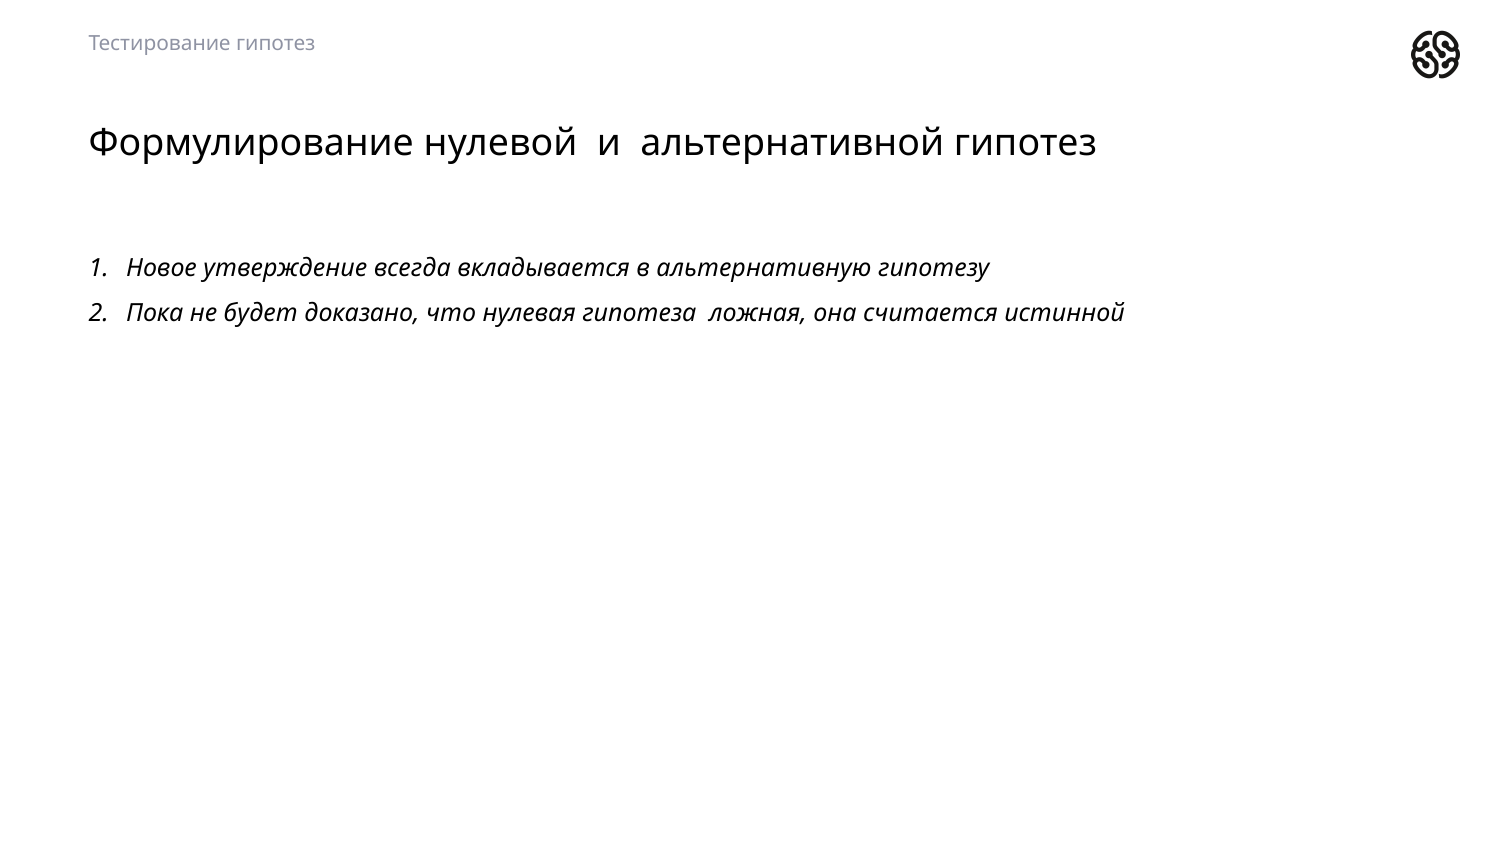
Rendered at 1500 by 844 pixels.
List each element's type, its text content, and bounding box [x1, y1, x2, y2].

picture [1411, 30, 1460, 79]
subtitle Тестирование гипотез [88, 24, 1066, 84]
